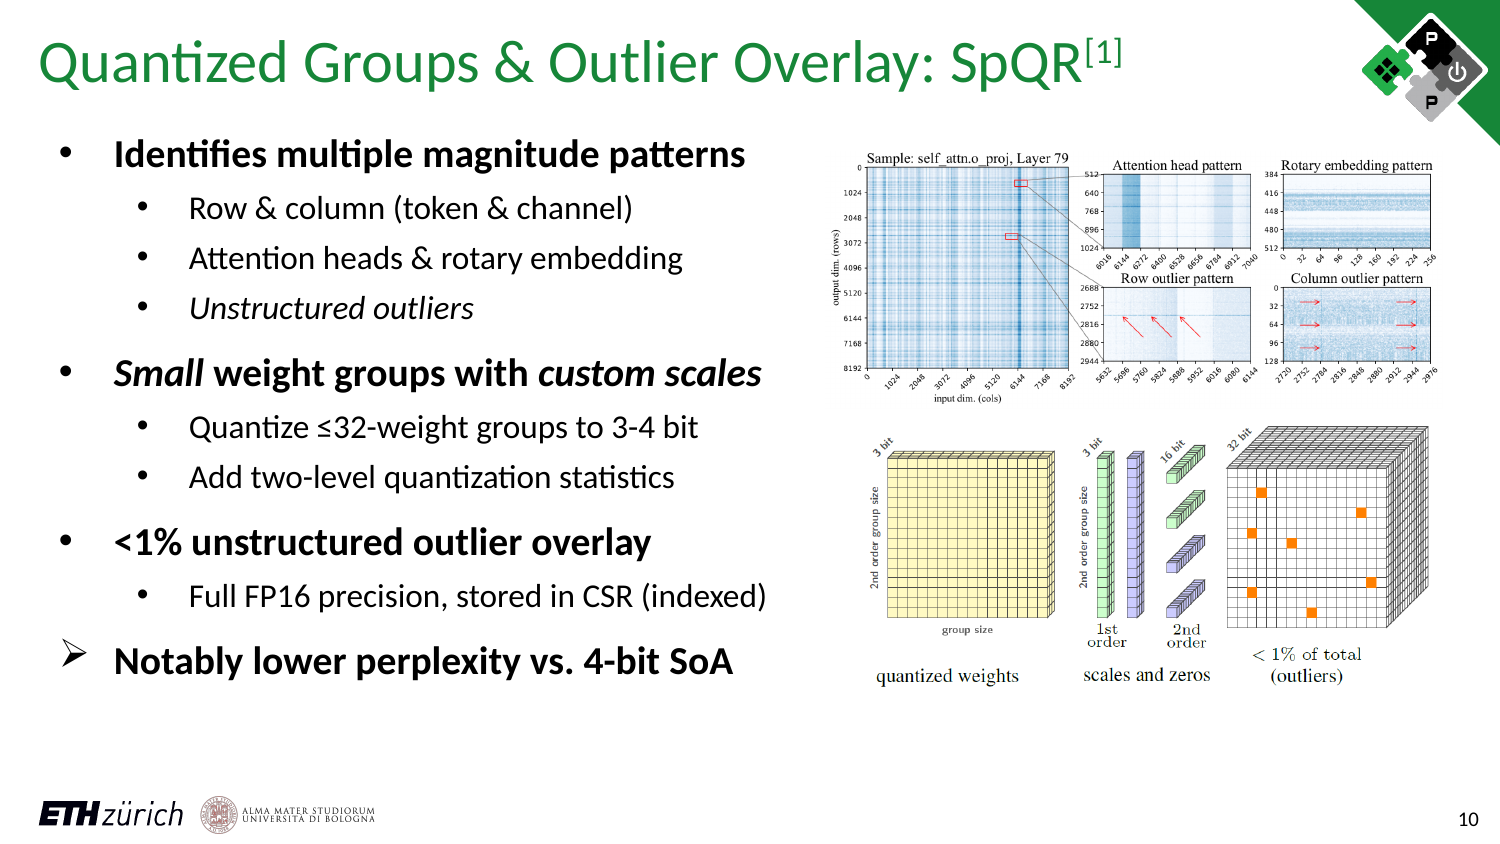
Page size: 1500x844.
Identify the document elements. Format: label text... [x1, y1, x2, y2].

picture [1361, 18, 1483, 122]
title Quantized Groups & Outlier Overlay: SpQR[1] [38, 22, 1352, 103]
picture [857, 425, 1444, 690]
list Identifies multiple magnitude patterns Row & column (token & channel) Attention heads & rotary embedding Unstructured outliers Small weight groups with custom scales Quantize ≤32-weight groups to 3-4 bit Add two-level quantization statistics <1% unstructured outlier overlay Full FP16 precision, stored in CSR (indexed) Notably lower perplexity vs. 4-bit SoA [38, 121, 810, 730]
slide_number 10 [1420, 799, 1491, 837]
picture [242, 805, 375, 822]
picture [199, 796, 239, 835]
picture [824, 150, 1444, 409]
picture [38, 801, 183, 826]
